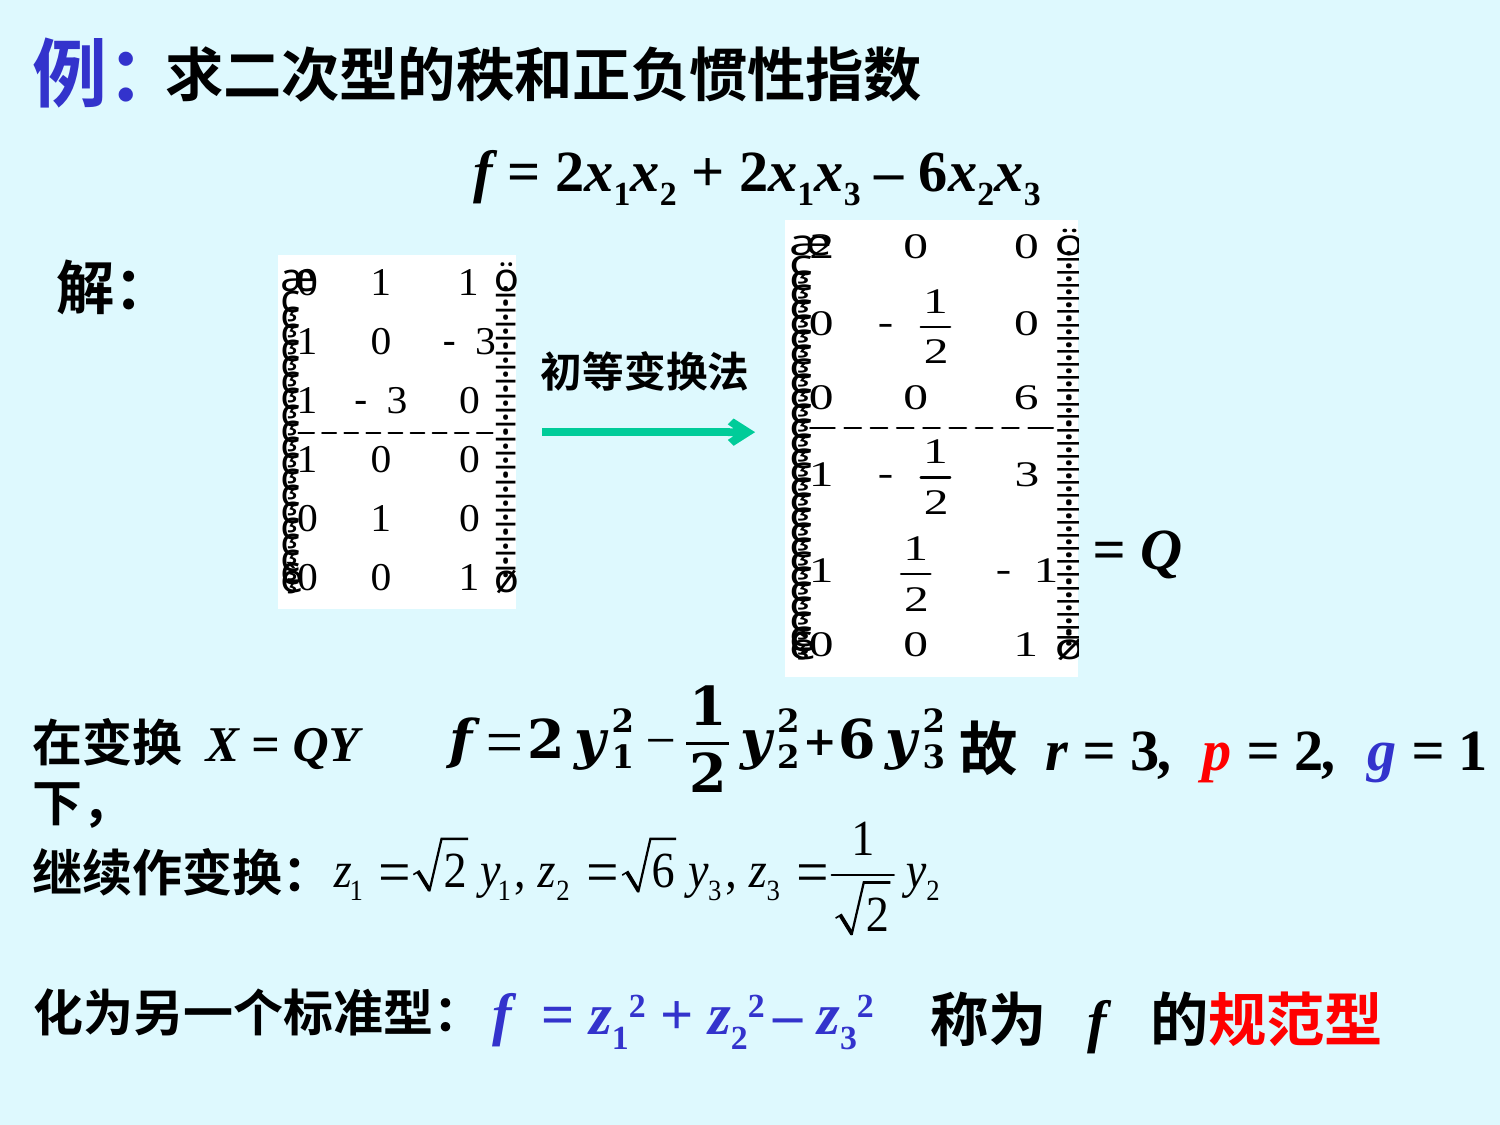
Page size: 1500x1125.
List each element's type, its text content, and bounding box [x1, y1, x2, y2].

text_box 在变换 X = QY 下， [17, 704, 441, 839]
text_box f = z12 + z22 – z32 [478, 969, 918, 1064]
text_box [277, 255, 517, 609]
text_box 继续作变换： [18, 834, 324, 909]
text_box 求二次型的秩和正负惯性指数 [150, 30, 938, 116]
text_box 初等变换法 [526, 338, 765, 403]
text_box 故 r = 3, p = 2, g = 1 [945, 704, 1500, 789]
text_box 解： [41, 243, 188, 329]
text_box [785, 219, 1079, 677]
text_box 称为 f 的规范型 [915, 975, 1398, 1061]
text_box = Q [1079, 503, 1213, 589]
text_box 化为另一个标准型： [18, 974, 478, 1049]
text_box 例： [17, 19, 183, 124]
text_box f = 2x1x2 + 2x1x3 – 6x2x3 [444, 125, 1056, 220]
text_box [324, 807, 948, 947]
